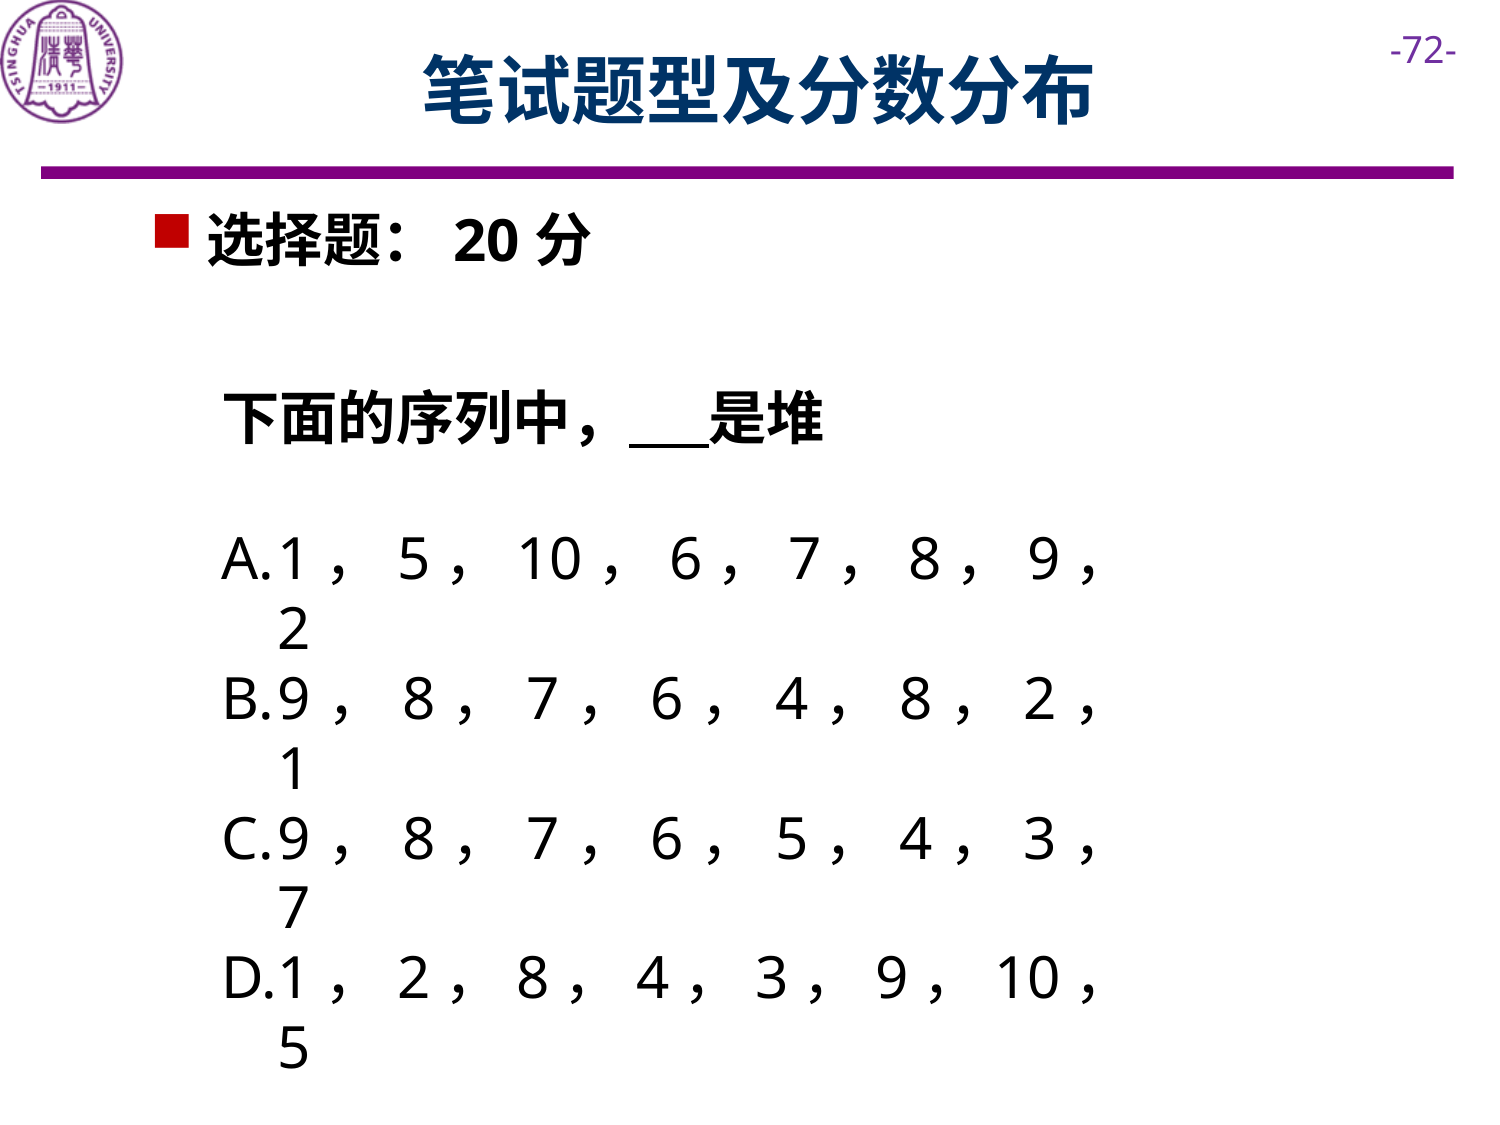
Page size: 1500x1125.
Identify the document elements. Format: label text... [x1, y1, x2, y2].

text_box 选择题：20分 [135, 196, 1294, 364]
picture [0, 0, 124, 124]
text_box 下面的序列中， 是堆 1，5，10，6，7，8，9，2 9，8，7，6，4，8，2，1 9，8，7，6，5，4，3，7 1，2，8，4，3，9，10，5 [206, 373, 1161, 1088]
title 笔试题型及分数分布 [135, 13, 1383, 165]
